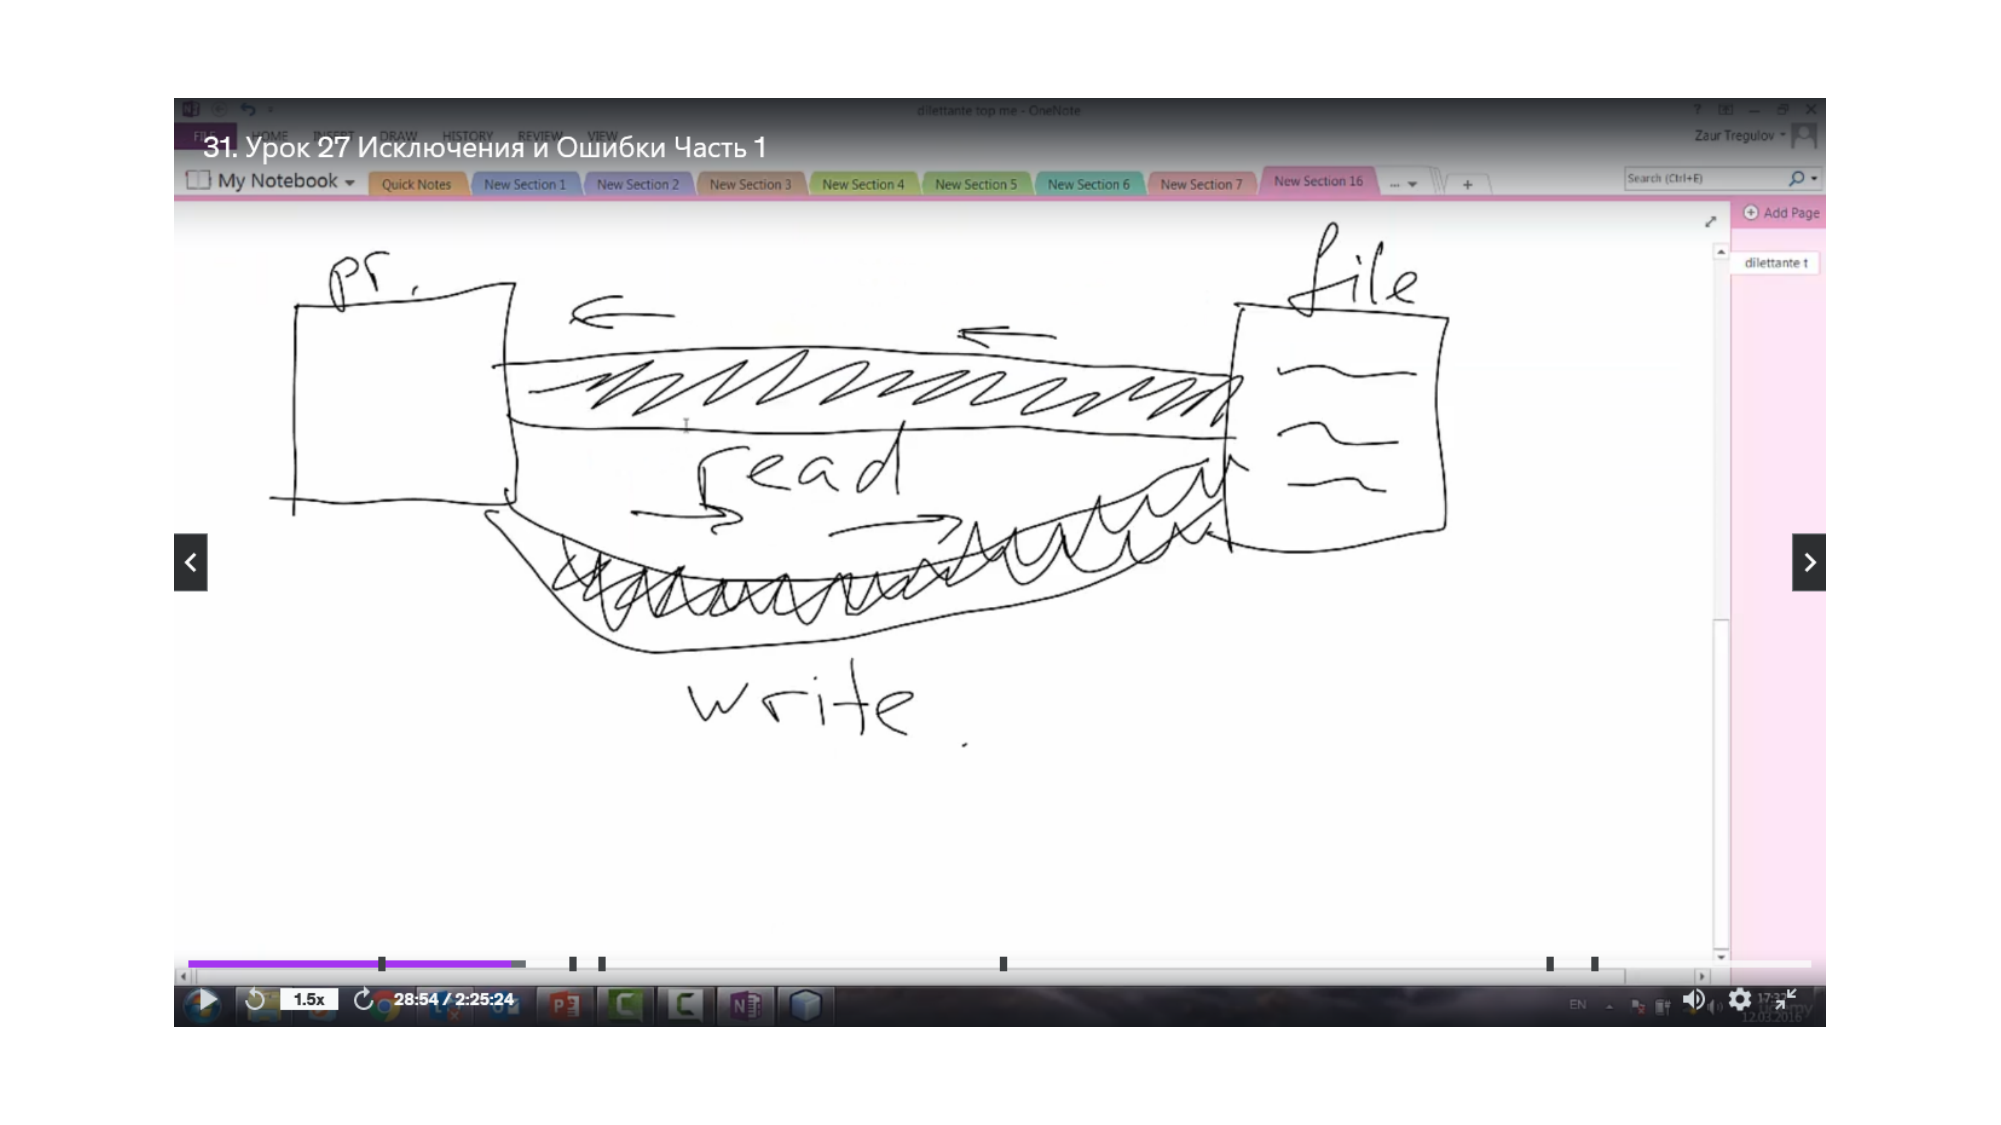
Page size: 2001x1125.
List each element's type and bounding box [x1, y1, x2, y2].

list [174, 98, 1826, 1027]
